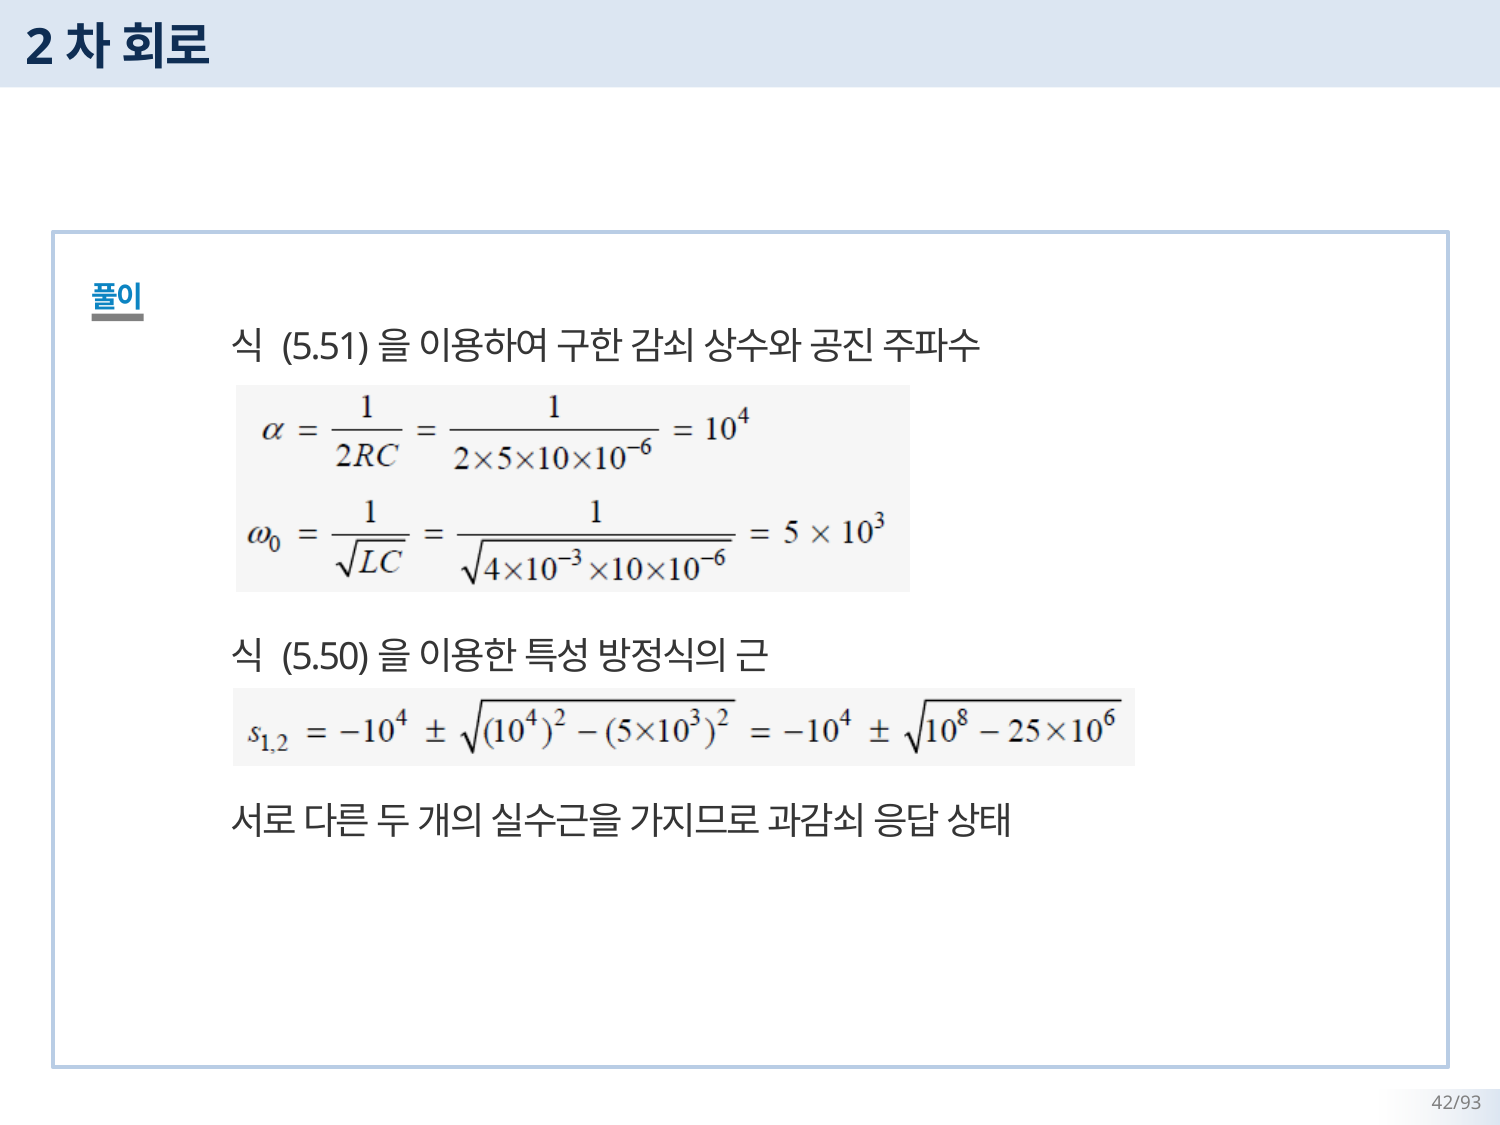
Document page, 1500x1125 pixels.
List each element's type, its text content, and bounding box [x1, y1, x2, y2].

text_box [52, 231, 1449, 1068]
title 2차 회로 [10, 5, 1288, 84]
